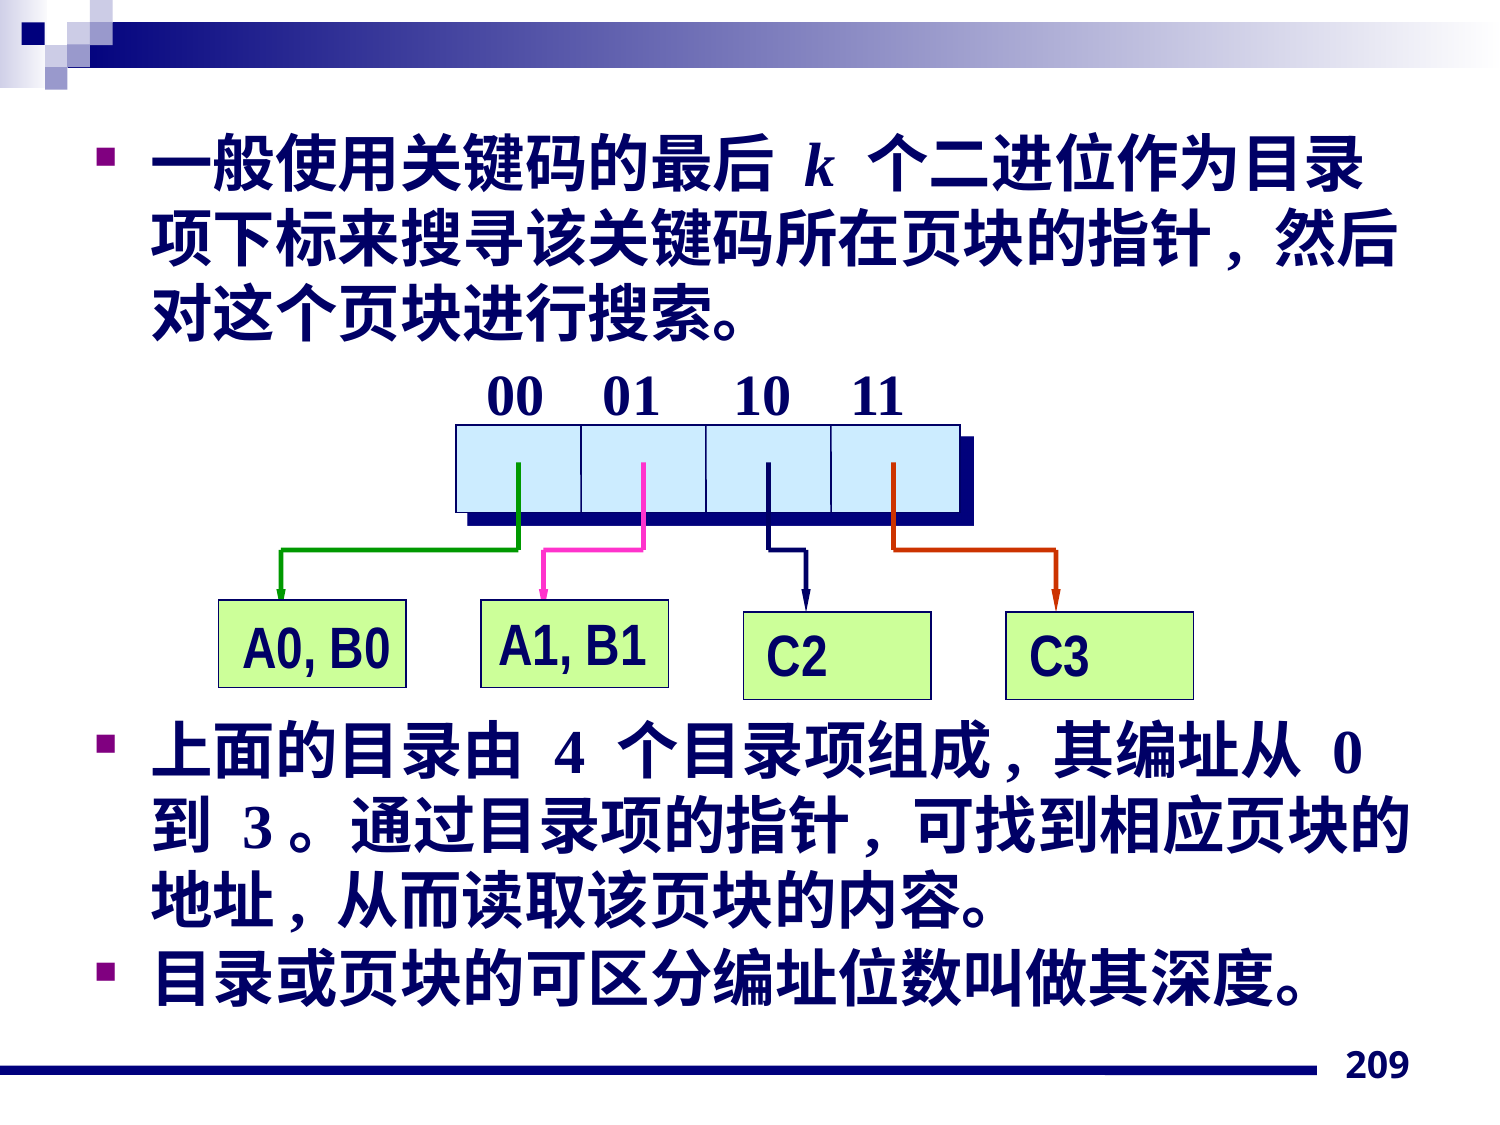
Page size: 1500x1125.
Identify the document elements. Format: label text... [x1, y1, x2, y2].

list 一般使用关键码的最后 k 个二进位作为目录项下标来搜寻该关键码所在页块的指针, 然后对这个页块进行搜索。 上面的目录由 4 个目录项组成, 其编址从 0 到 3。通过目录项的指针, 可找到相应页块的地址, 从而读取该页块的内容。 目录或页块的可区分编址位数叫做其深度。 [79, 116, 1430, 1053]
slide_number 209 [1074, 1053, 1425, 1100]
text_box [218, 349, 1194, 700]
